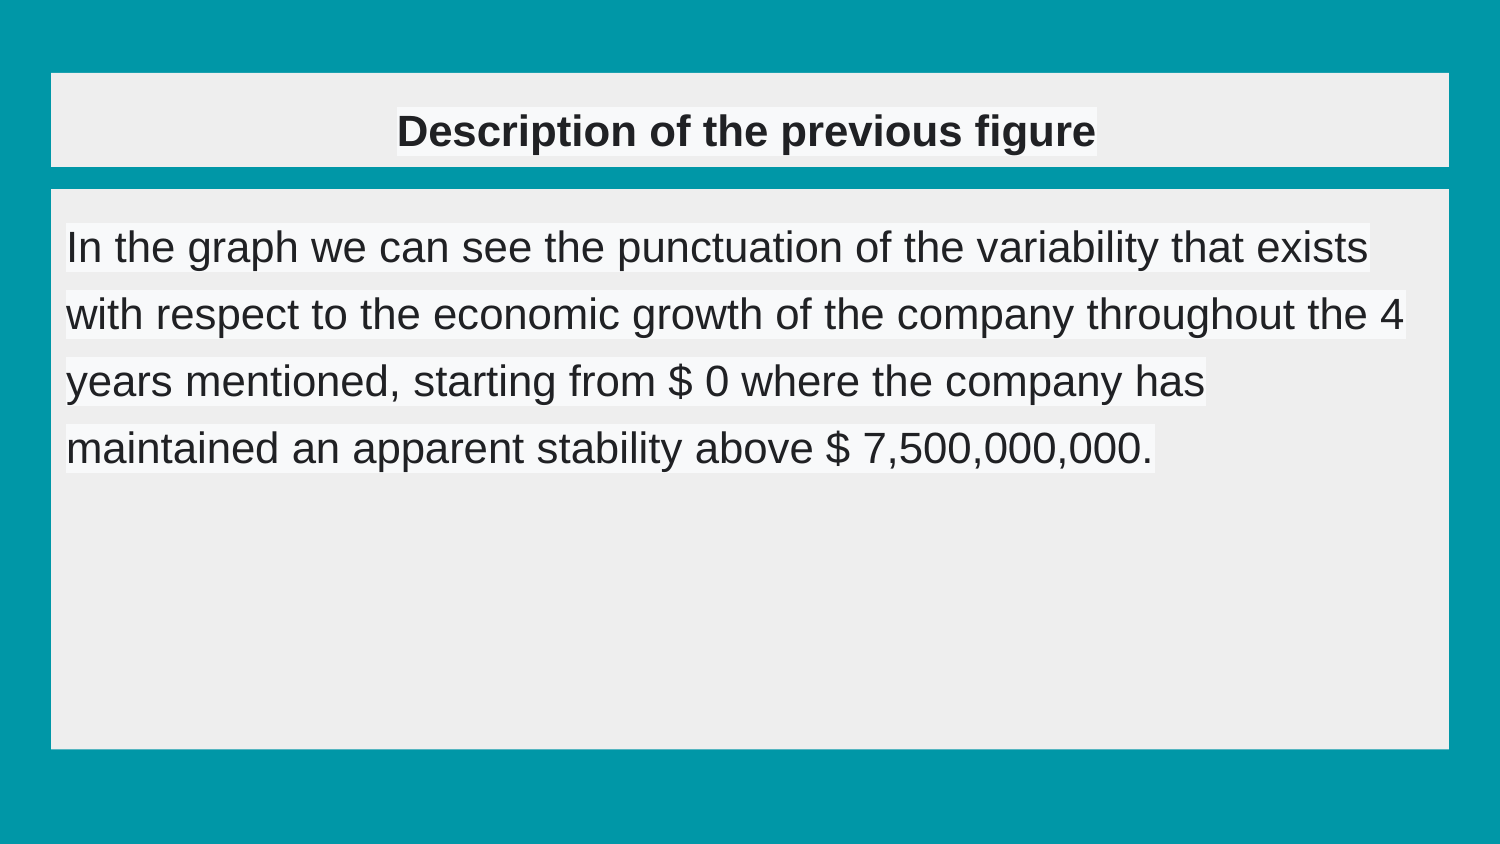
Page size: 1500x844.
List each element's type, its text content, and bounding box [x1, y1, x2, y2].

title Description of the previous figure [51, 72, 1449, 167]
list In the graph we can see the punctuation of the variability that exists with respect to the economic growth of the company throughout the 4 years mentioned, starting from $ 0 where the company has maintained an apparent stability above $ 7,500,000,000. [51, 189, 1449, 750]
